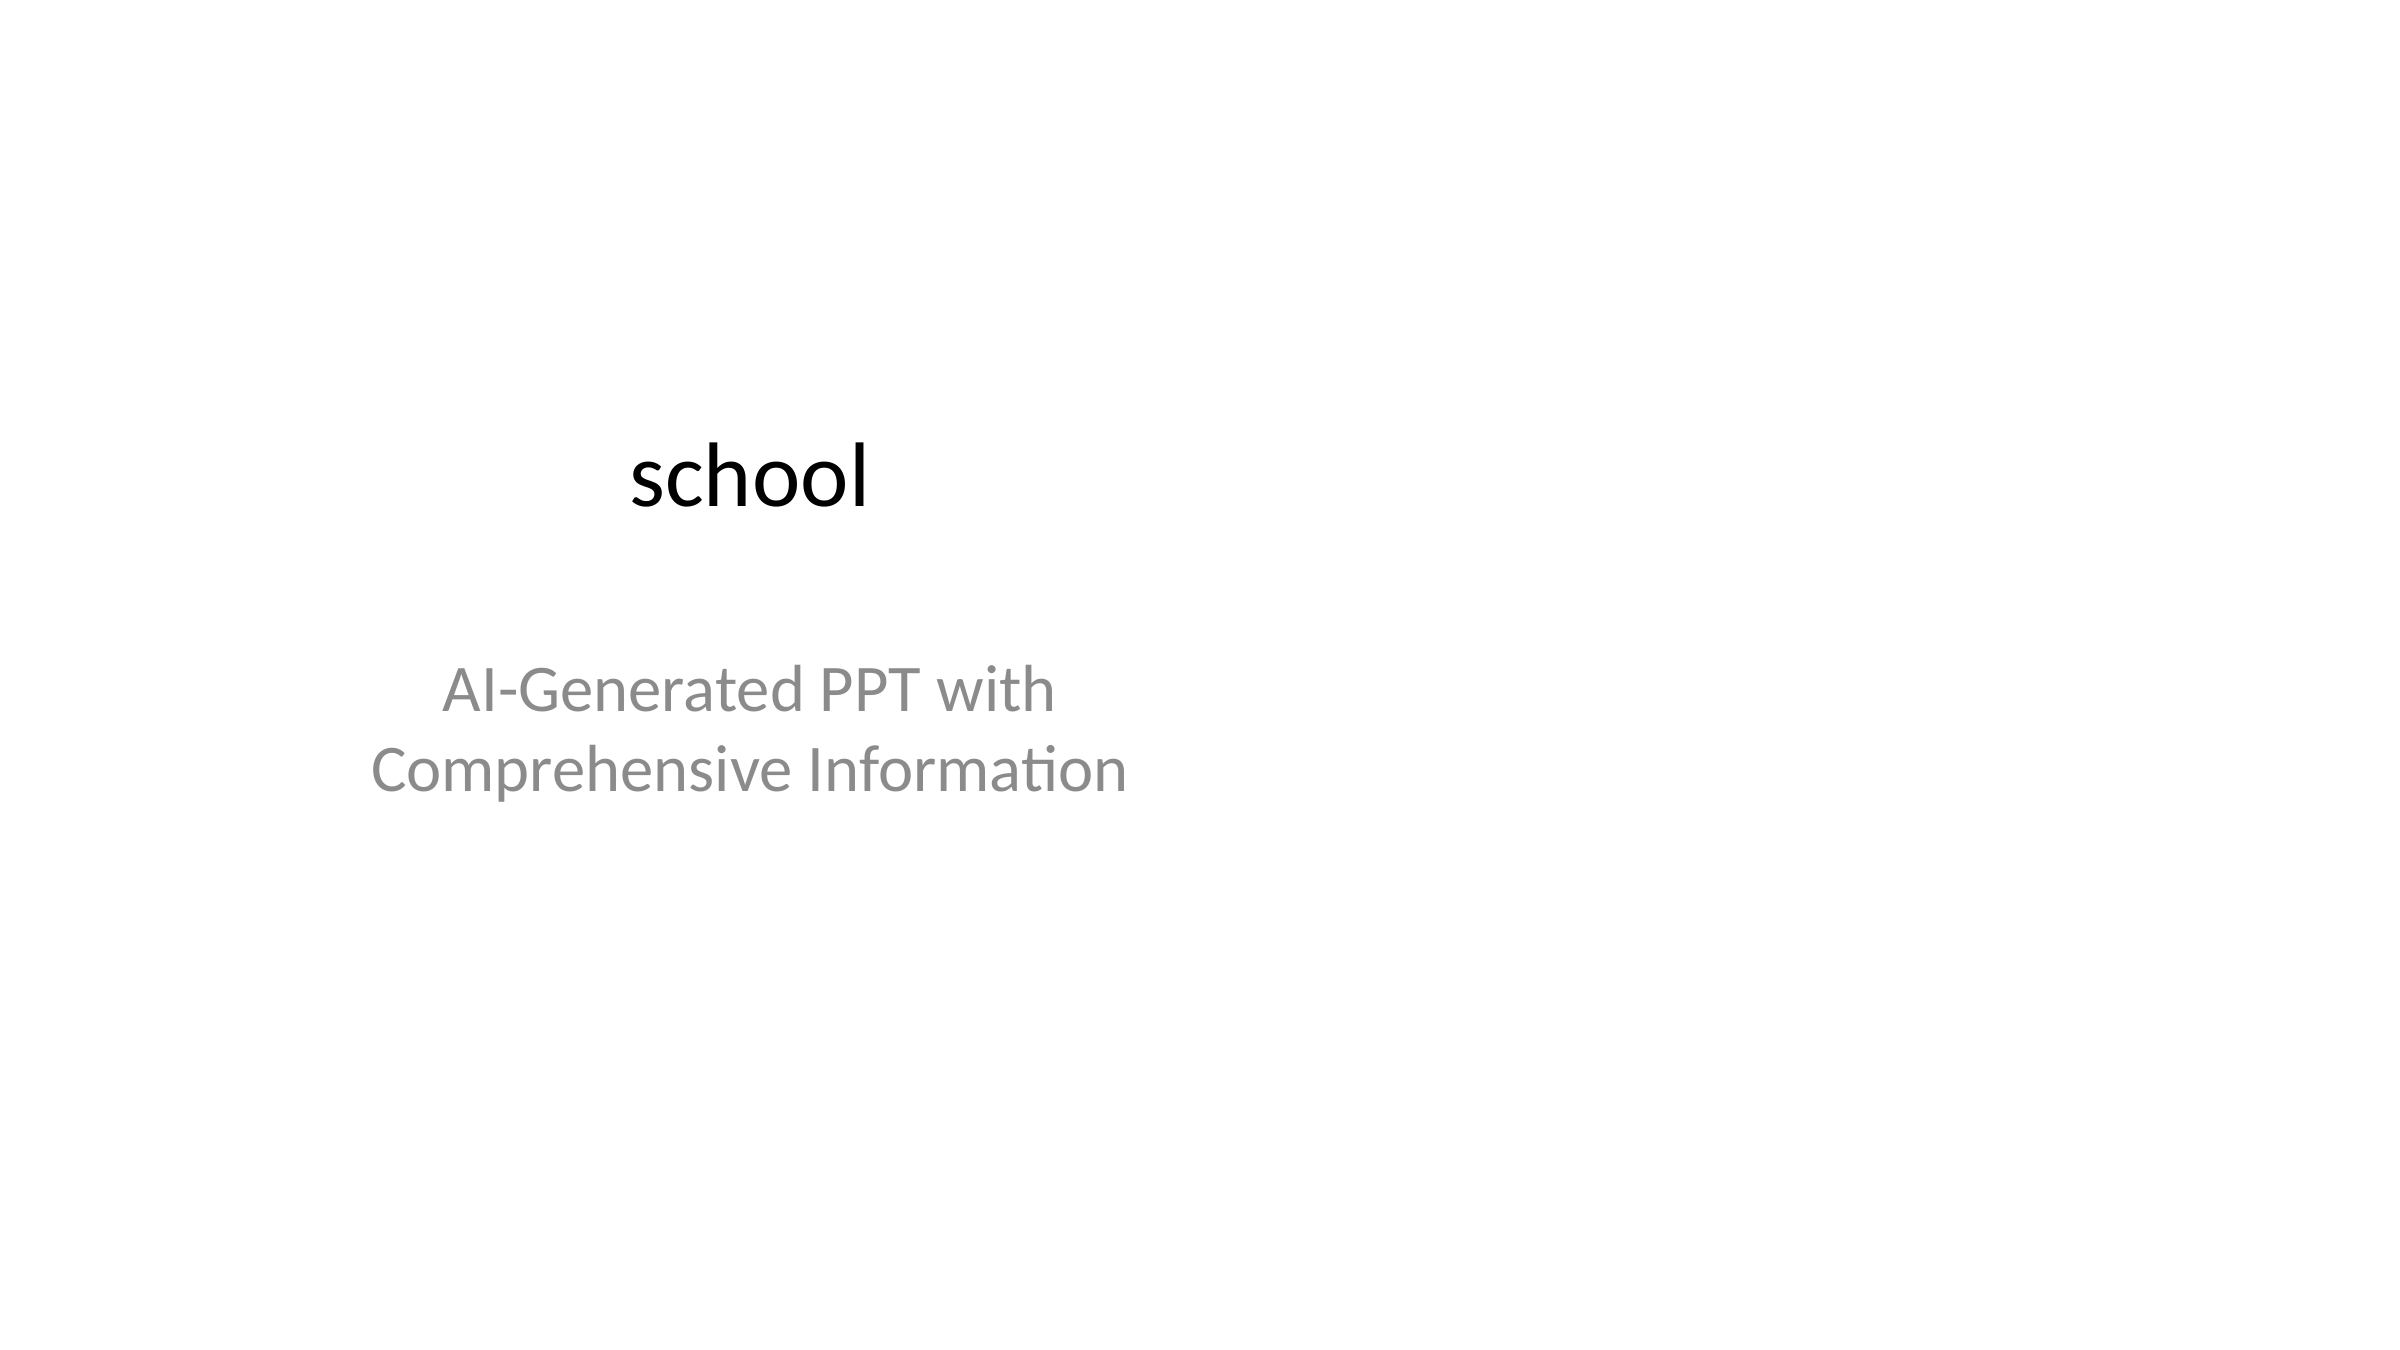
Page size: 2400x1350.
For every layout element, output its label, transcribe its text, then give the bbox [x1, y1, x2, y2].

subtitle AI-Generated PPT with Comprehensive Information [225, 637, 1275, 925]
title school [112, 349, 1388, 591]
